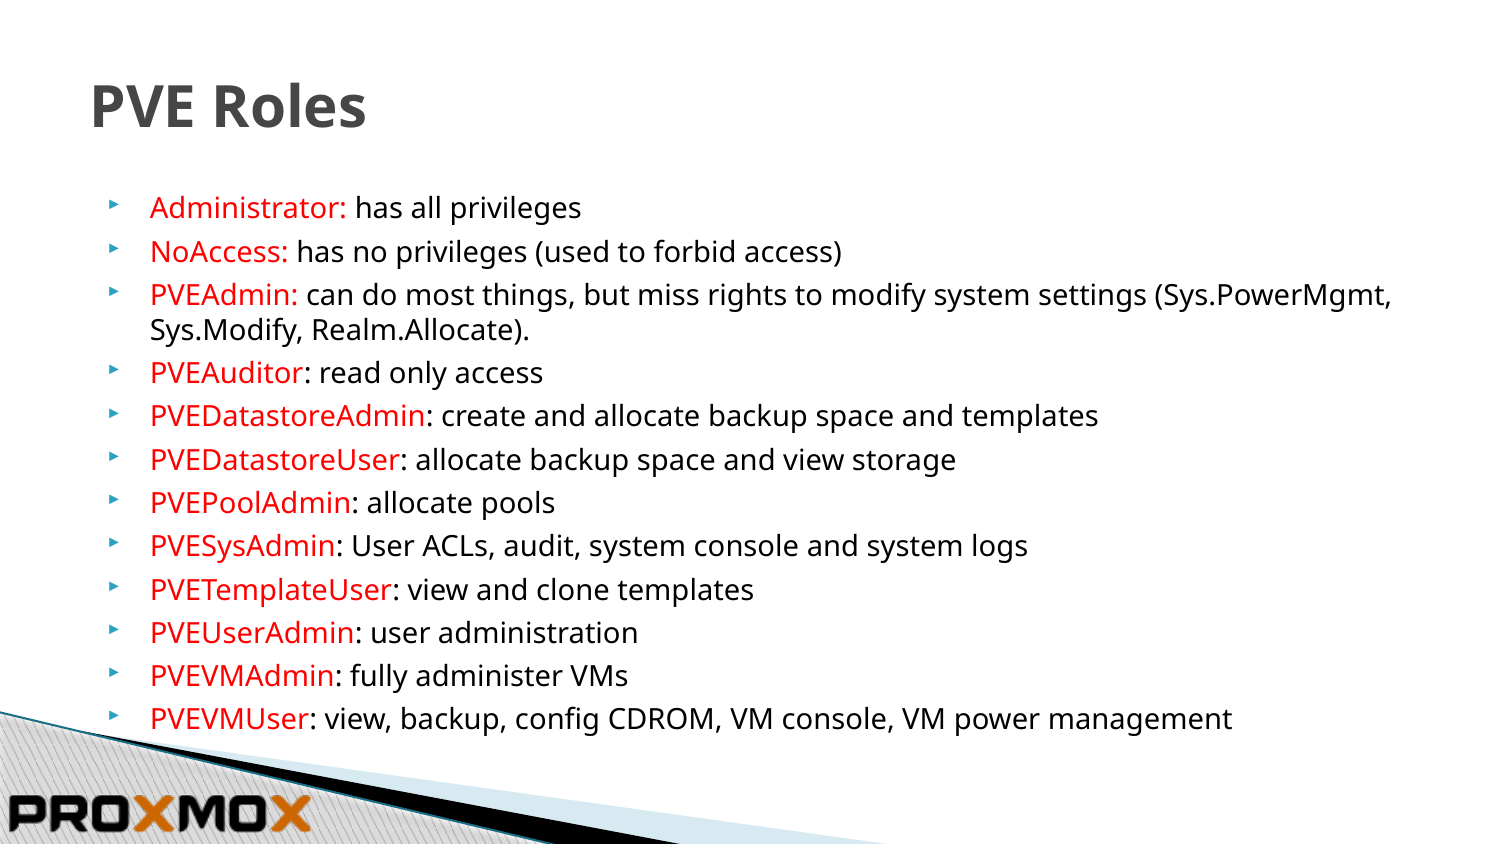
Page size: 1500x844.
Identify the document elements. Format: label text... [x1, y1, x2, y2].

list Administrator: has all privileges NoAccess: has no privileges (used to forbid access) PVEAdmin: can do most things, but miss rights to modify system settings (Sys.PowerMgmt, Sys.Modify, Realm.Allocate). PVEAuditor: read only access PVEDatastoreAdmin: create and allocate backup space and templates PVEDatastoreUser: allocate backup space and view storage PVEPoolAdmin: allocate pools PVESysAdmin: User ACLs, audit, system console and system logs PVETemplateUser: view and clone templates PVEUserAdmin: user administration PVEVMAdmin: fully administer VMs PVEVMUser: view, backup, config CDROM, VM console, VM power management [75, 182, 1425, 740]
picture [0, 784, 326, 839]
title PVE Roles [75, 33, 1425, 175]
